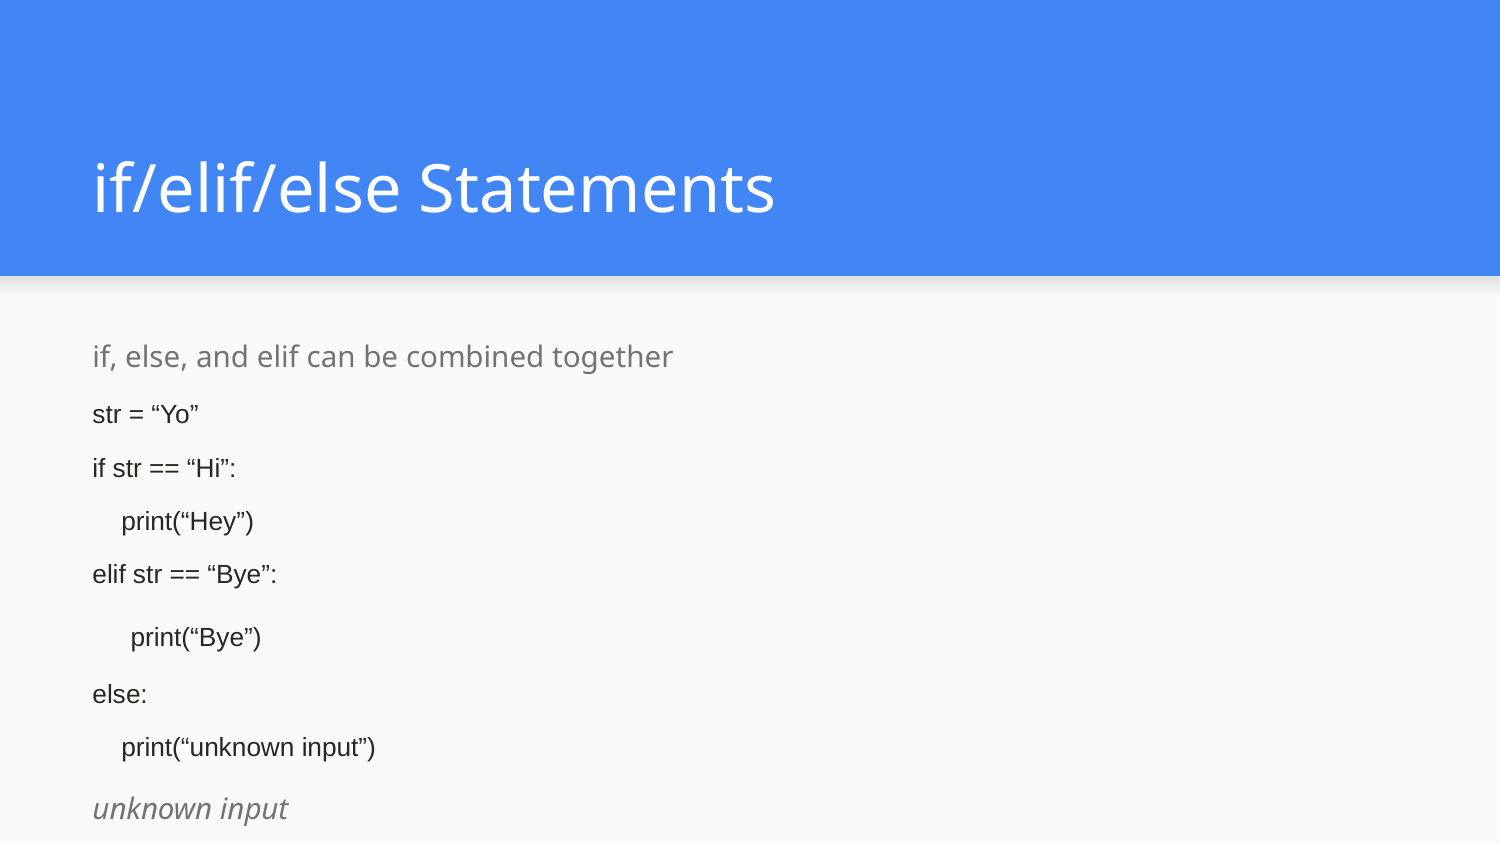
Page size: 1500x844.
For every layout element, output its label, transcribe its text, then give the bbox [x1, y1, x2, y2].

list if, else, and elif can be combined together str = “Yo” if str == “Hi”: print(“Hey”) elif str == “Bye”: print(“Bye”) else: print(“unknown input”) unknown input [77, 314, 1427, 844]
title if/elif/else Statements [77, 121, 1427, 248]
